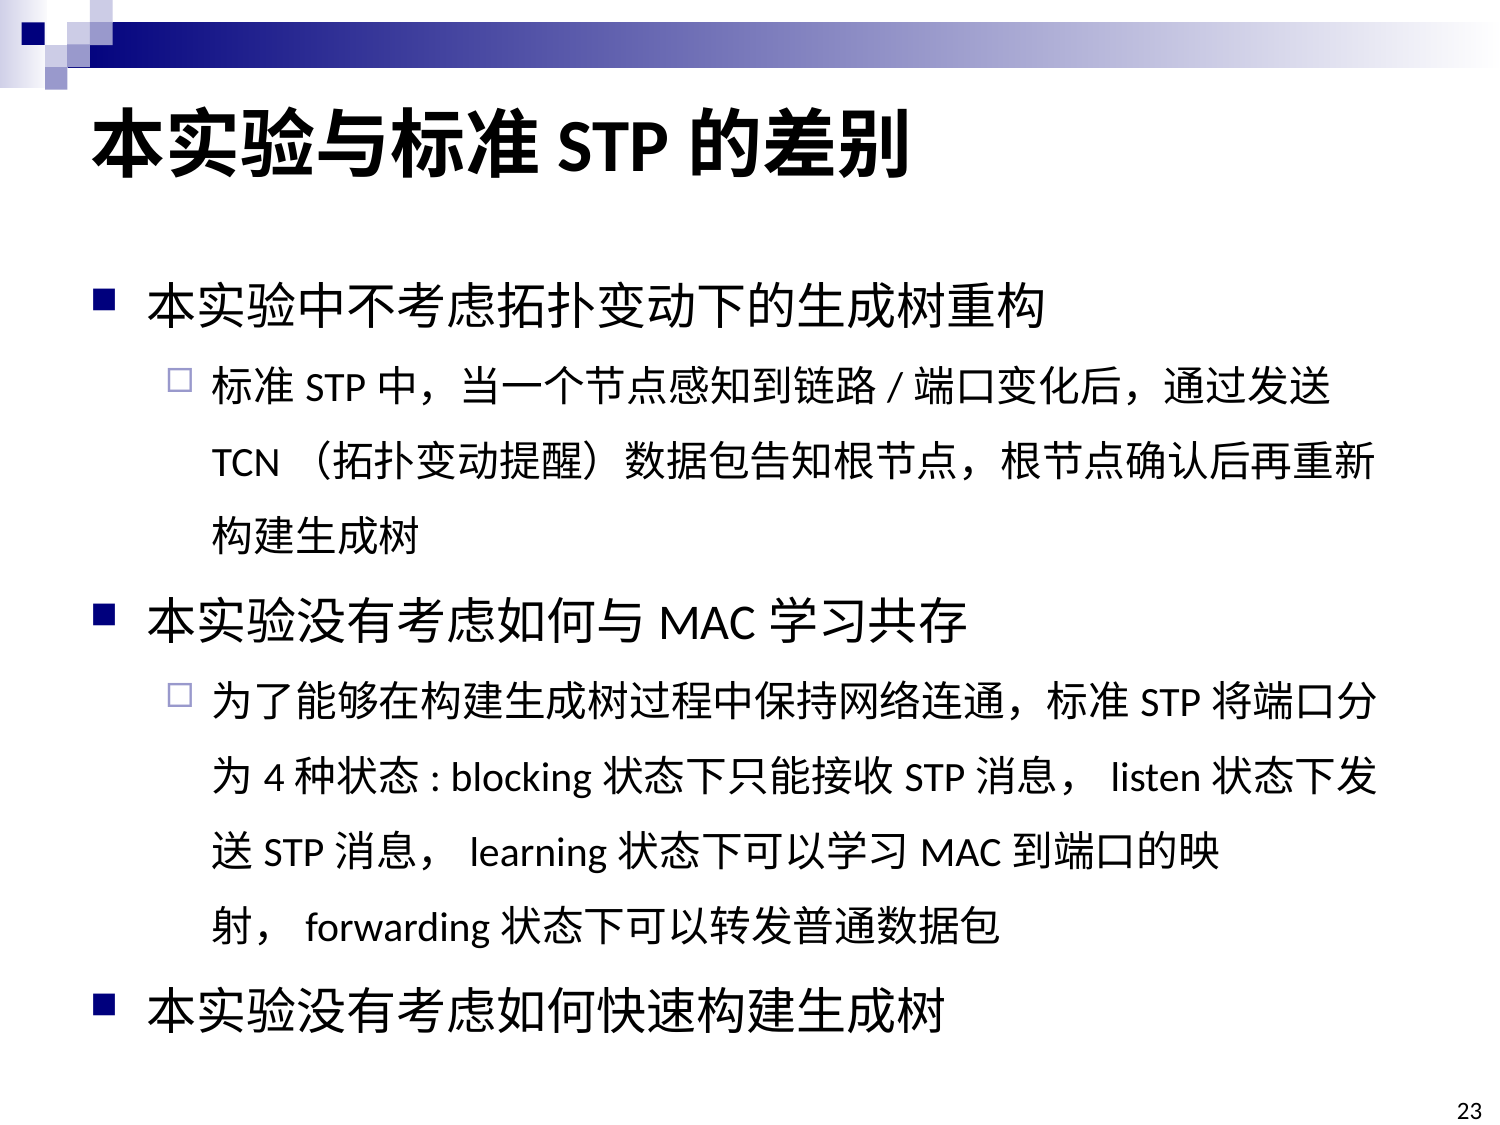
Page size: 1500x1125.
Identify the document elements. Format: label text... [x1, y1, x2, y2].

list 本实验中不考虑拓扑变动下的生成树重构 标准STP中，当一个节点感知到链路/端口变化后，通过发送TCN（拓扑变动提醒）数据包告知根节点，根节点确认后再重新构建生成树 本实验没有考虑如何与MAC学习共存 为了能够在构建生成树过程中保持网络连通，标准STP将端口分为4种状态: blocking状态下只能接收STP消息，listen状态下发送STP消息，learning状态下可以学习MAC到端口的映射，forwarding状态下可以转发普通数据包 本实验没有考虑如何快速构建生成树 [75, 237, 1425, 1063]
title 本实验与标准STP的差别 [75, 75, 1425, 209]
slide_number 23 [1448, 1100, 1483, 1125]
